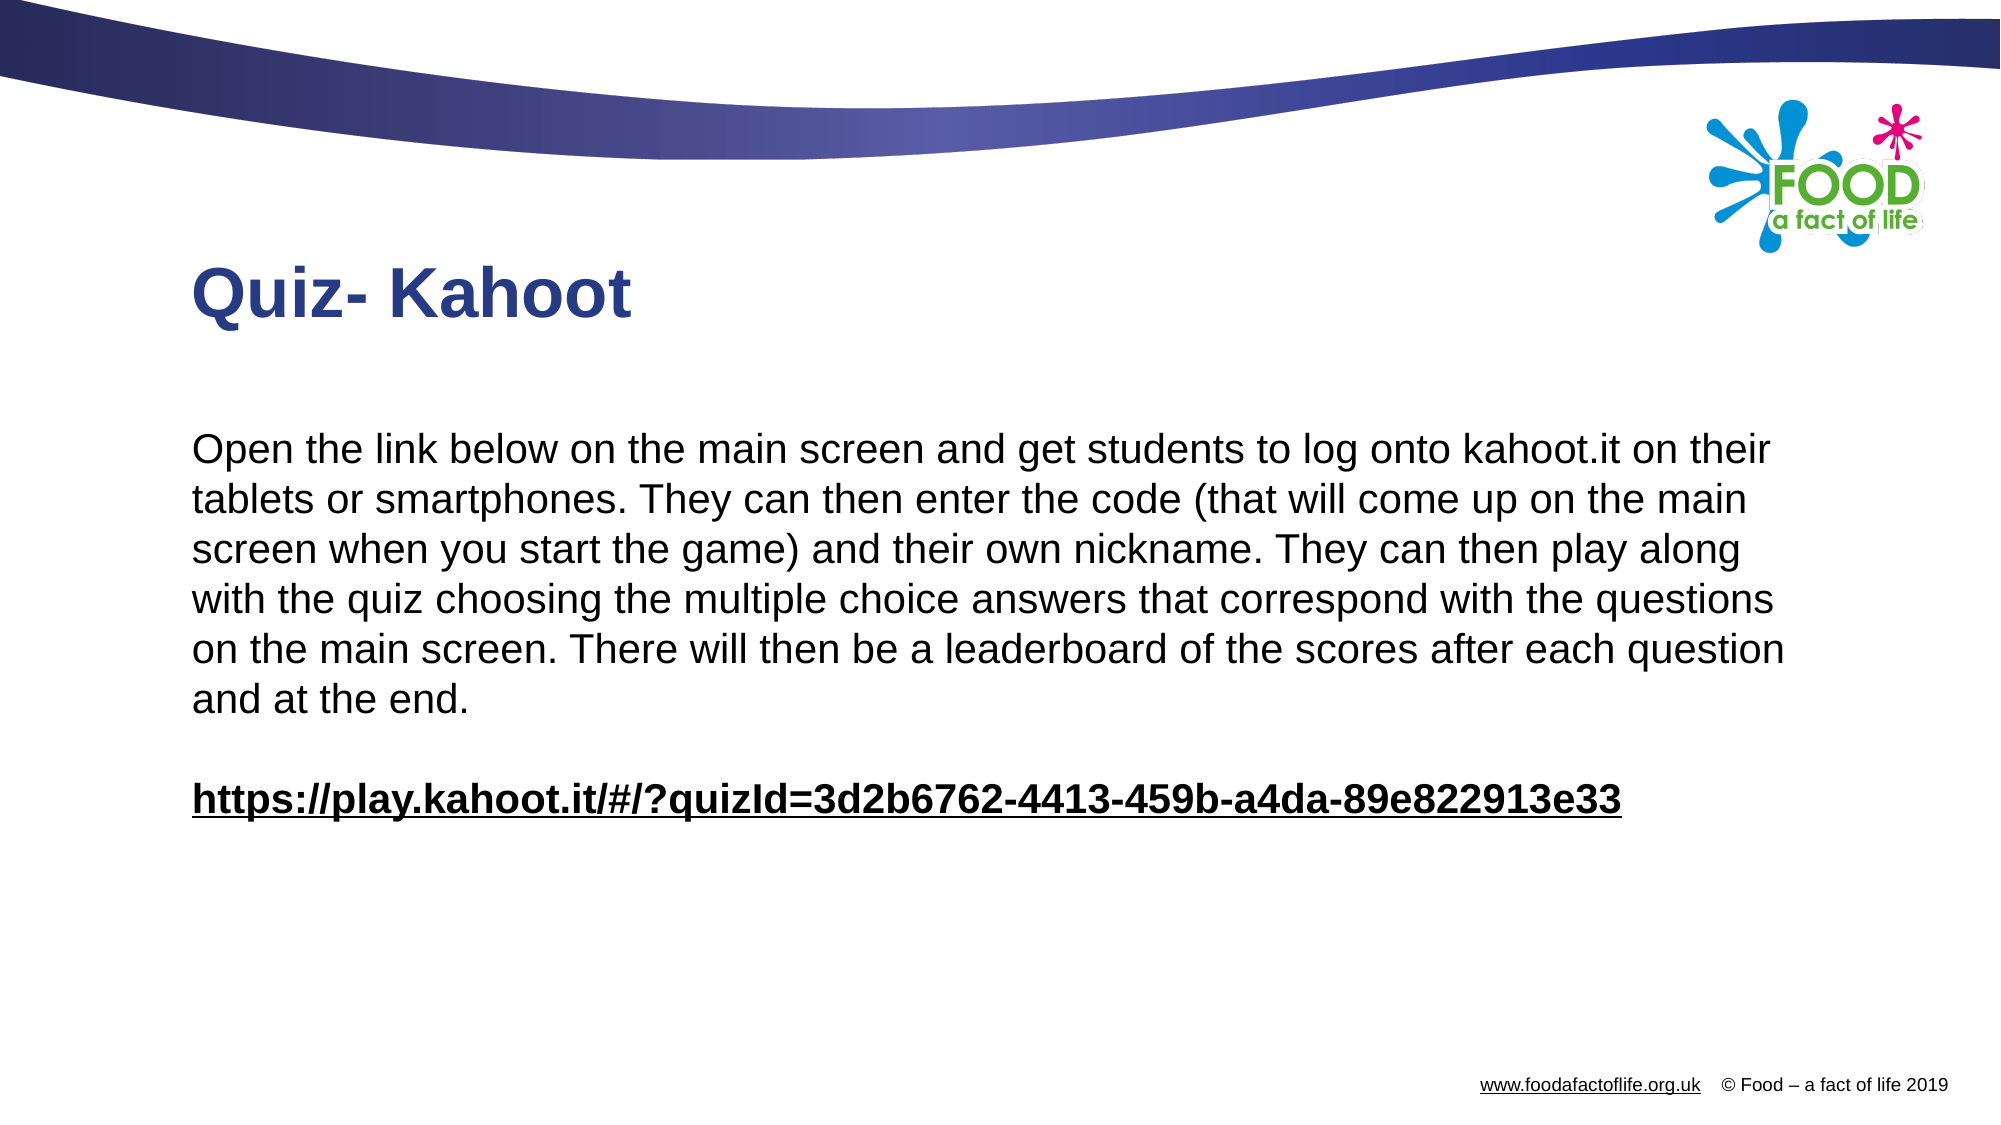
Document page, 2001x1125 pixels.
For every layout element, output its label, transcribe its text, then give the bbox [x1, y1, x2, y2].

title Quiz- Kahoot [191, 256, 1787, 375]
subtitle Open the link below on the main screen and get students to log onto kahoot.it on their tablets or smartphones. They can then enter the code (that will come up on the main screen when you start the game) and their own nickname. They can then play along with the quiz choosing the multiple choice answers that correspond with the questions on the main screen. There will then be a leaderboard of the scores after each question and at the end. https://play.kahoot.it/#/?quizId=3d2b6762-4413-459b-a4da-89e822913e33 [191, 421, 1787, 1013]
picture [0, 0, 2000, 1125]
